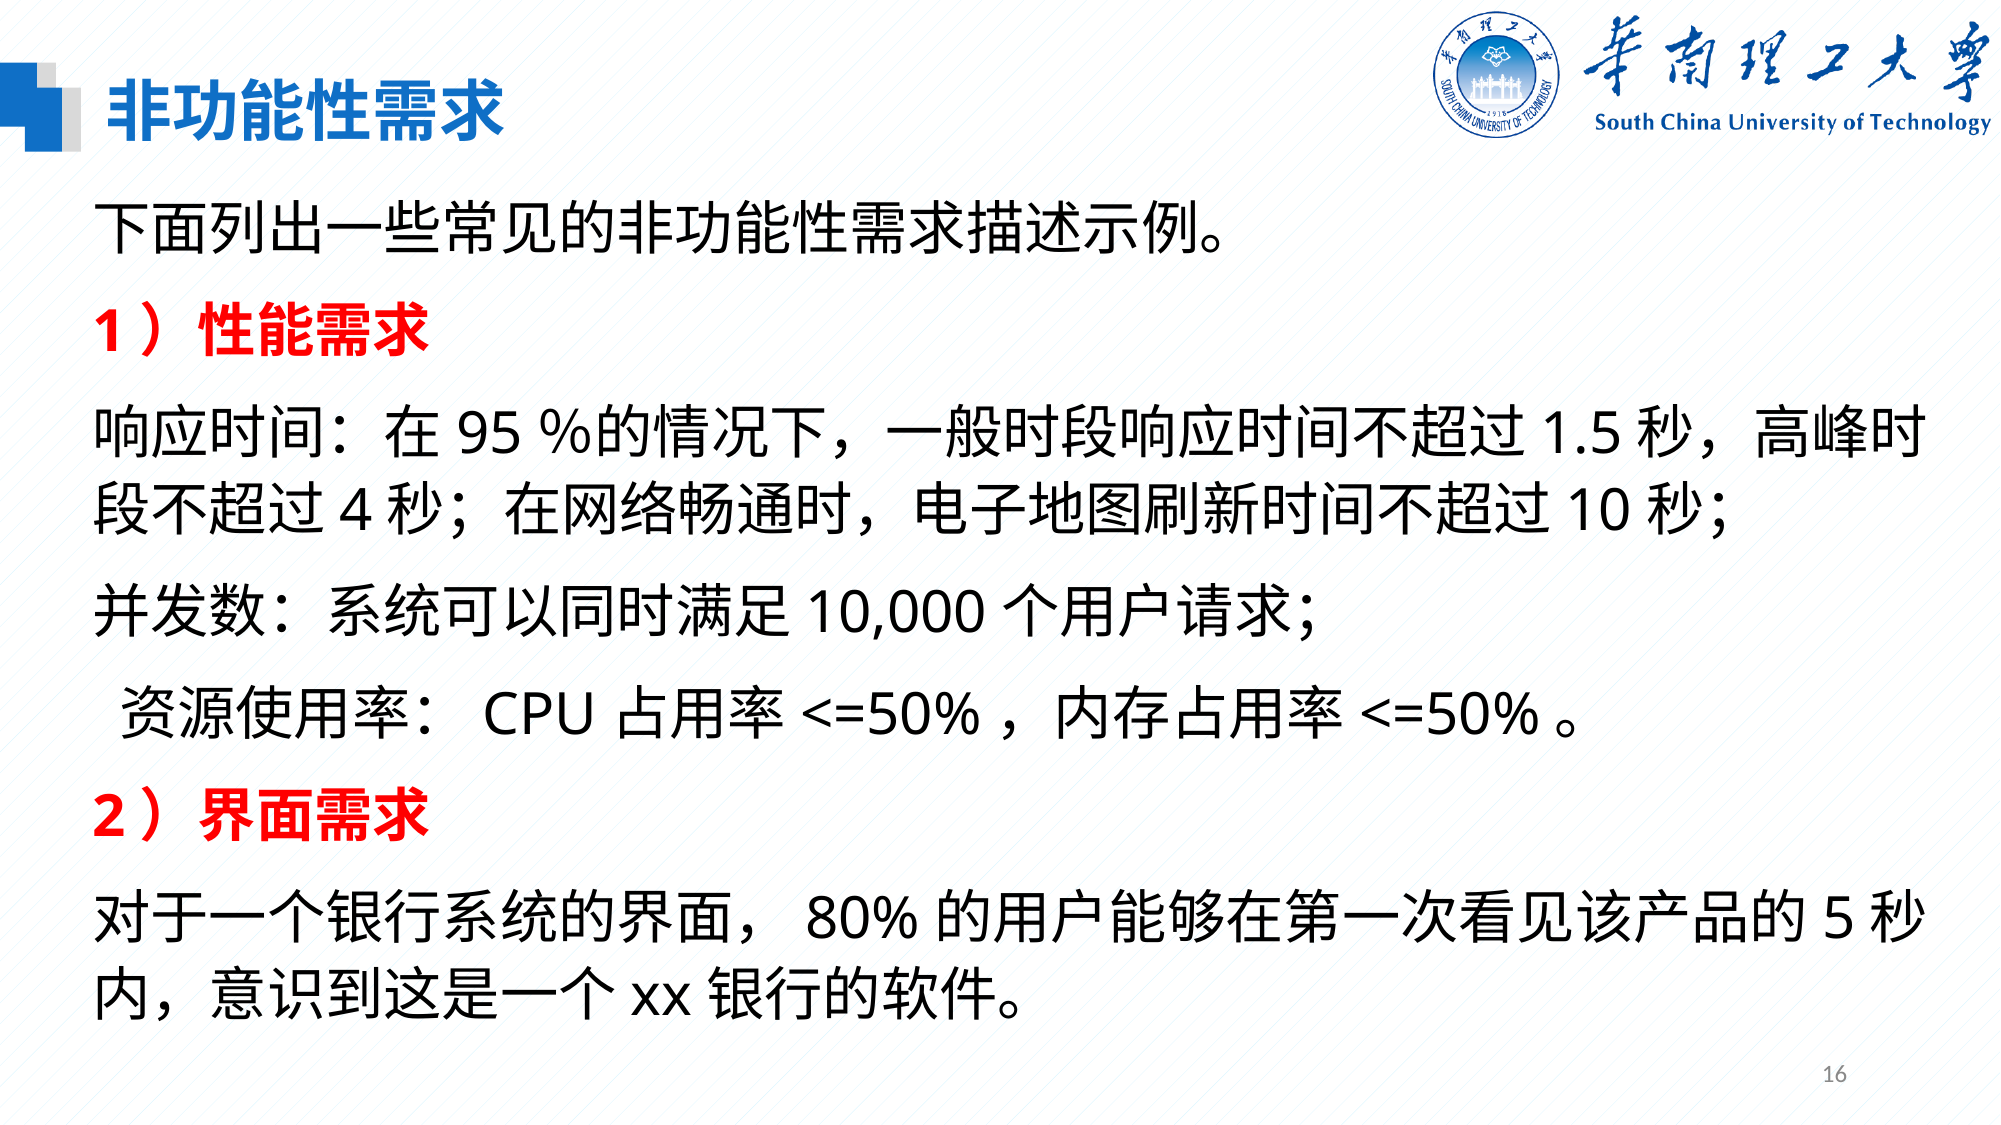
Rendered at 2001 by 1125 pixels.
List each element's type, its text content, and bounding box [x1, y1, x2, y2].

slide_number 16 [1412, 1042, 1863, 1103]
list 下面列出一些常见的非功能性需求描述示例。 1）性能需求 响应时间：在95％的情况下，一般时段响应时间不超过1.5秒，高峰时段不超过4秒；在网络畅通时，电子地图刷新时间不超过10秒； 并发数：系统可以同时满足10,000个用户请求； 资源使用率：CPU占用率<=50%，内存占用率<=50%。 2）界面需求 对于一个银行系统的界面，80%的用户能够在第一次看见该产品的5秒内，意识到这是一个xx银行的软件。 [77, 176, 1962, 943]
text_box 非功能性需求 [90, 61, 1265, 157]
picture [1433, 11, 1991, 138]
